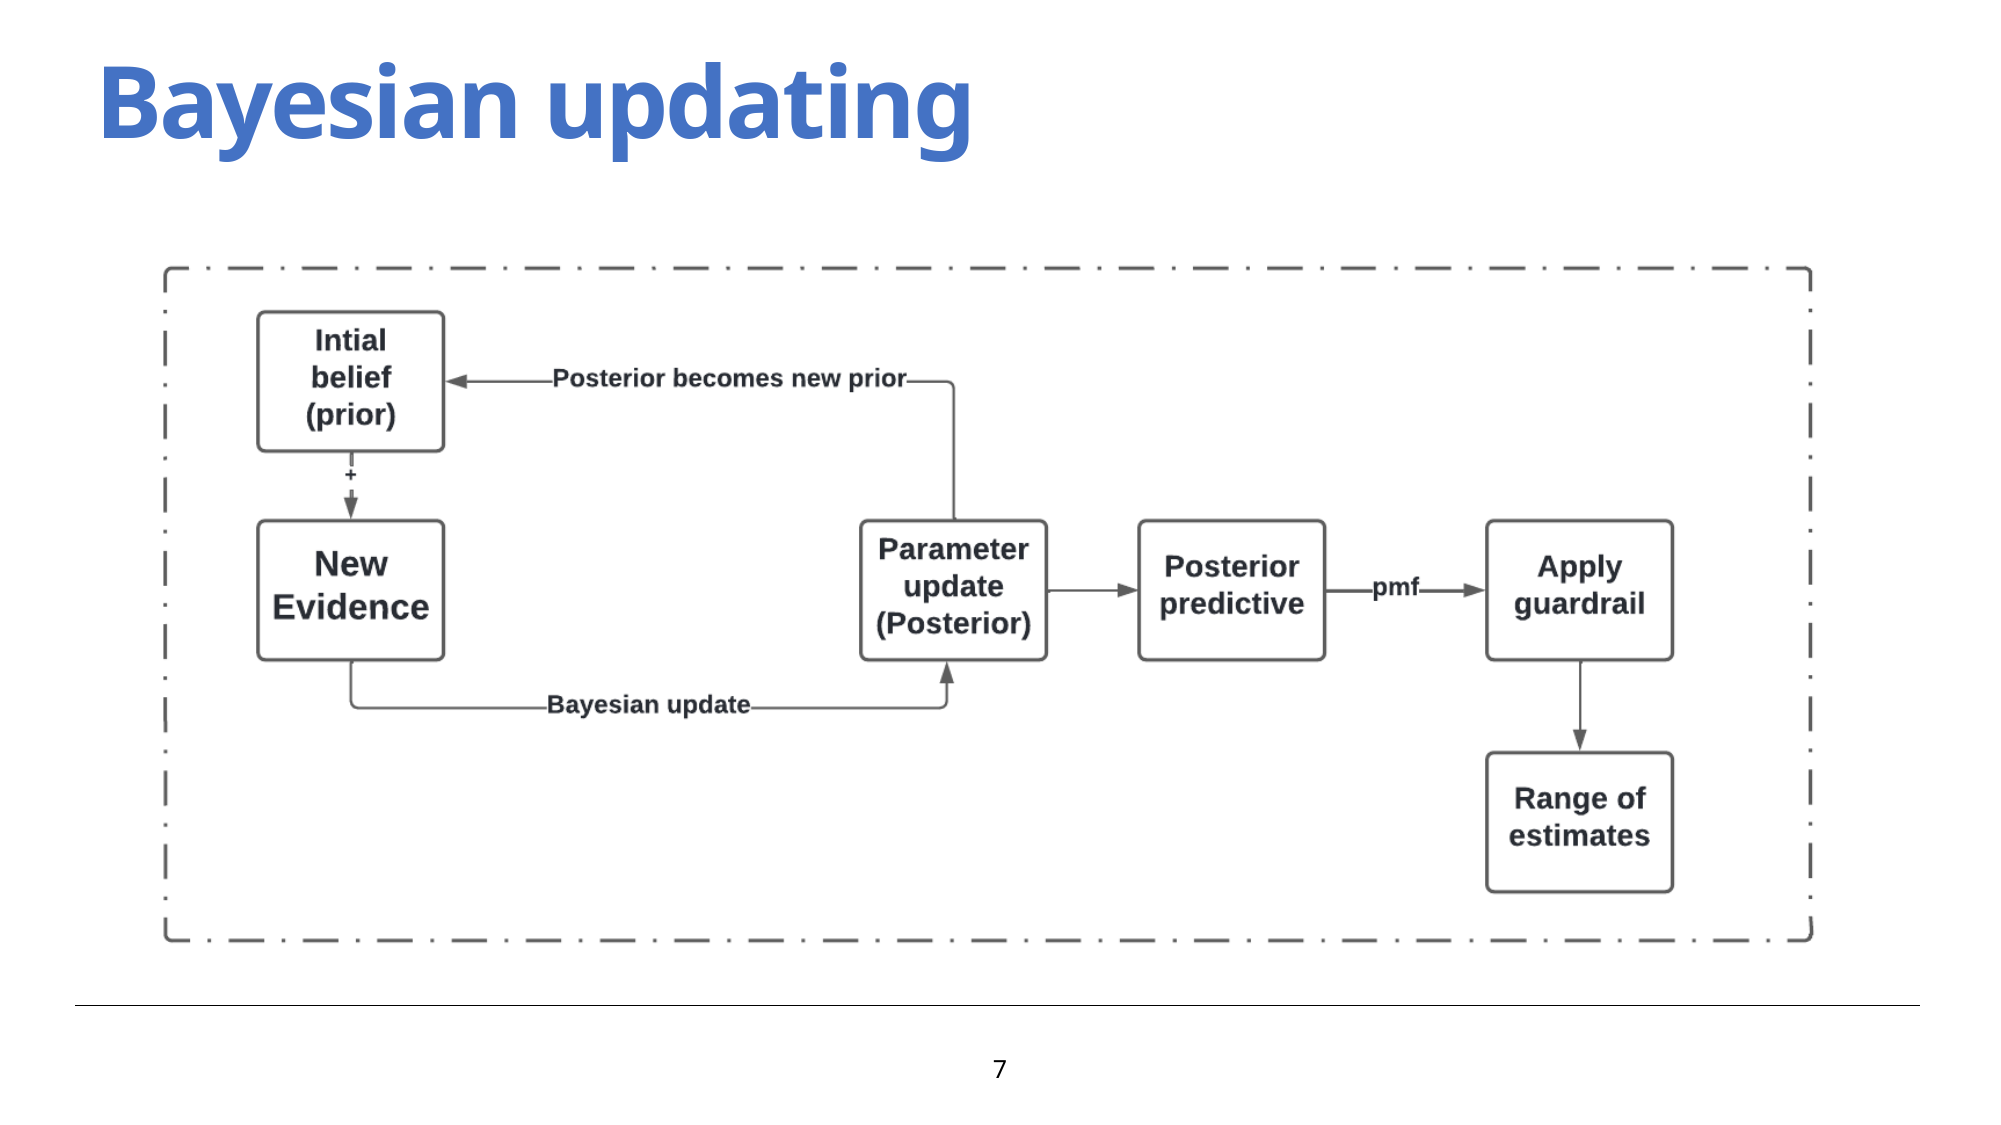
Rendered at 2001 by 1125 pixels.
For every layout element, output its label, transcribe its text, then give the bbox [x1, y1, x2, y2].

slide_number 7 [914, 1050, 1086, 1088]
text_box Bayesian updating [65, 0, 1852, 166]
picture [58, 209, 1920, 1001]
